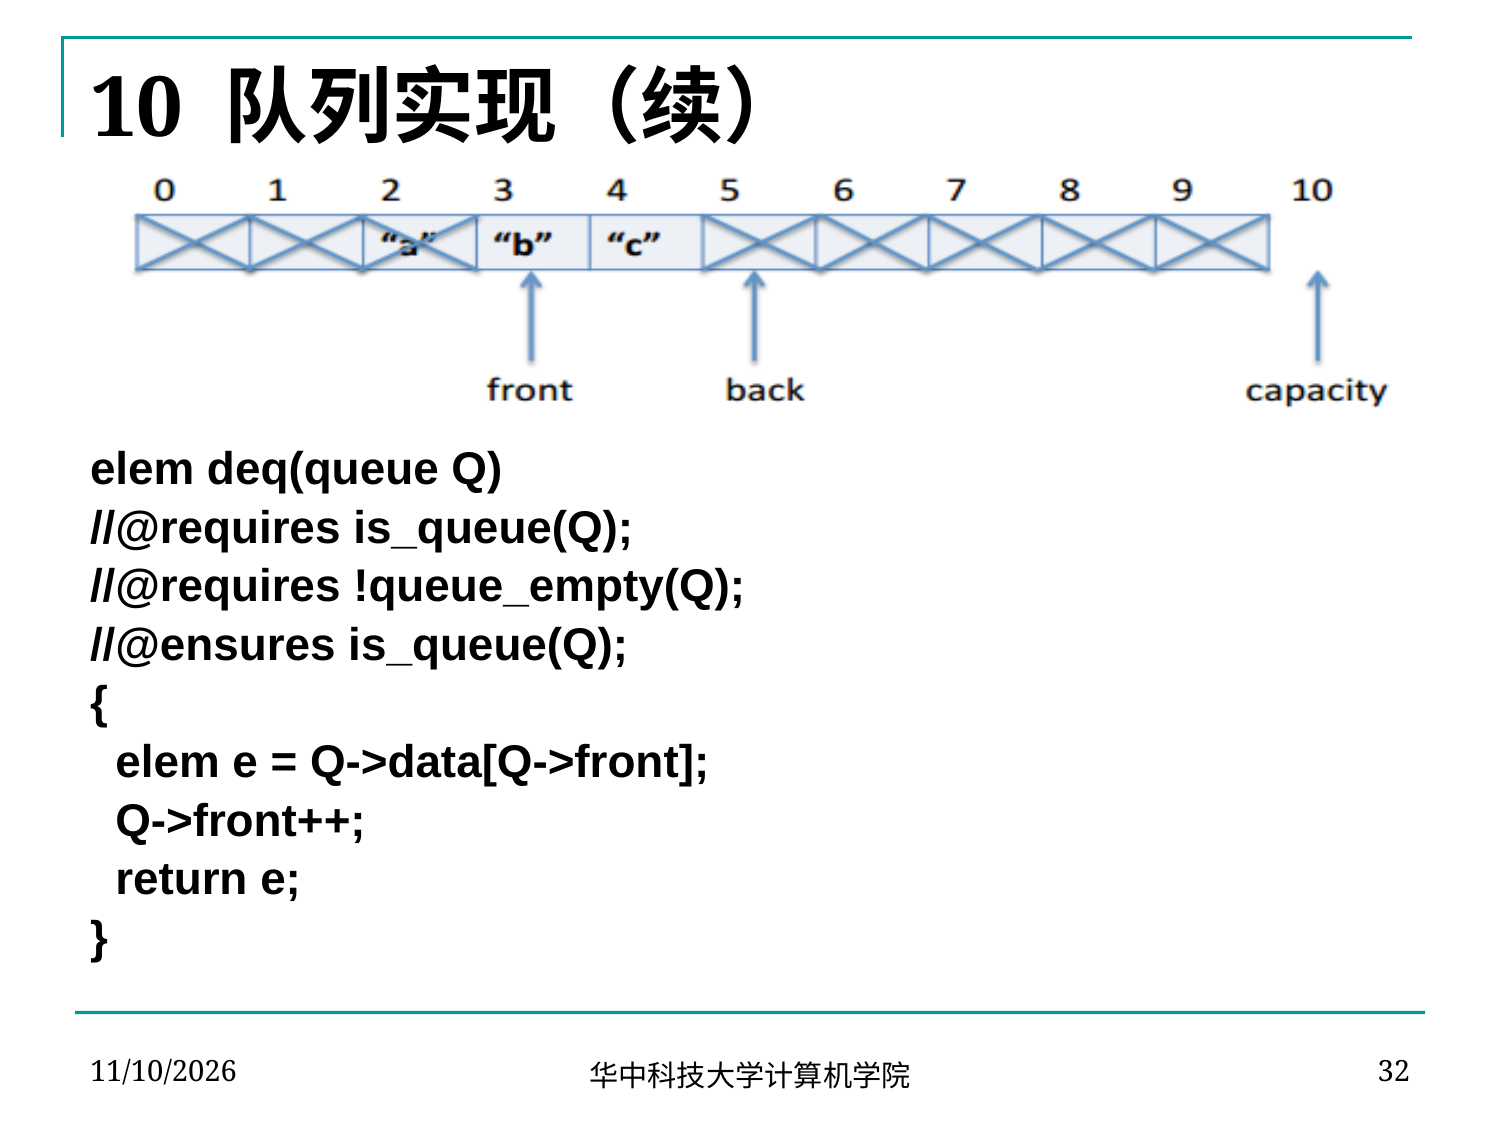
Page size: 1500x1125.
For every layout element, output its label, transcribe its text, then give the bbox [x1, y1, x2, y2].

title 10 队列实现（续） [75, 45, 1425, 233]
list elem deq(queue Q) //@requires is_queue(Q); //@requires !queue_empty(Q); //@ensures is_queue(Q); { elem e = Q->data[Q->front]; Q->front++; return e; } [75, 437, 1425, 1006]
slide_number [75, 1024, 425, 1100]
picture [126, 154, 1425, 450]
footer 华中科技大学计算机学院 [512, 1025, 988, 1100]
slide_number 32 [1074, 1024, 1425, 1100]
